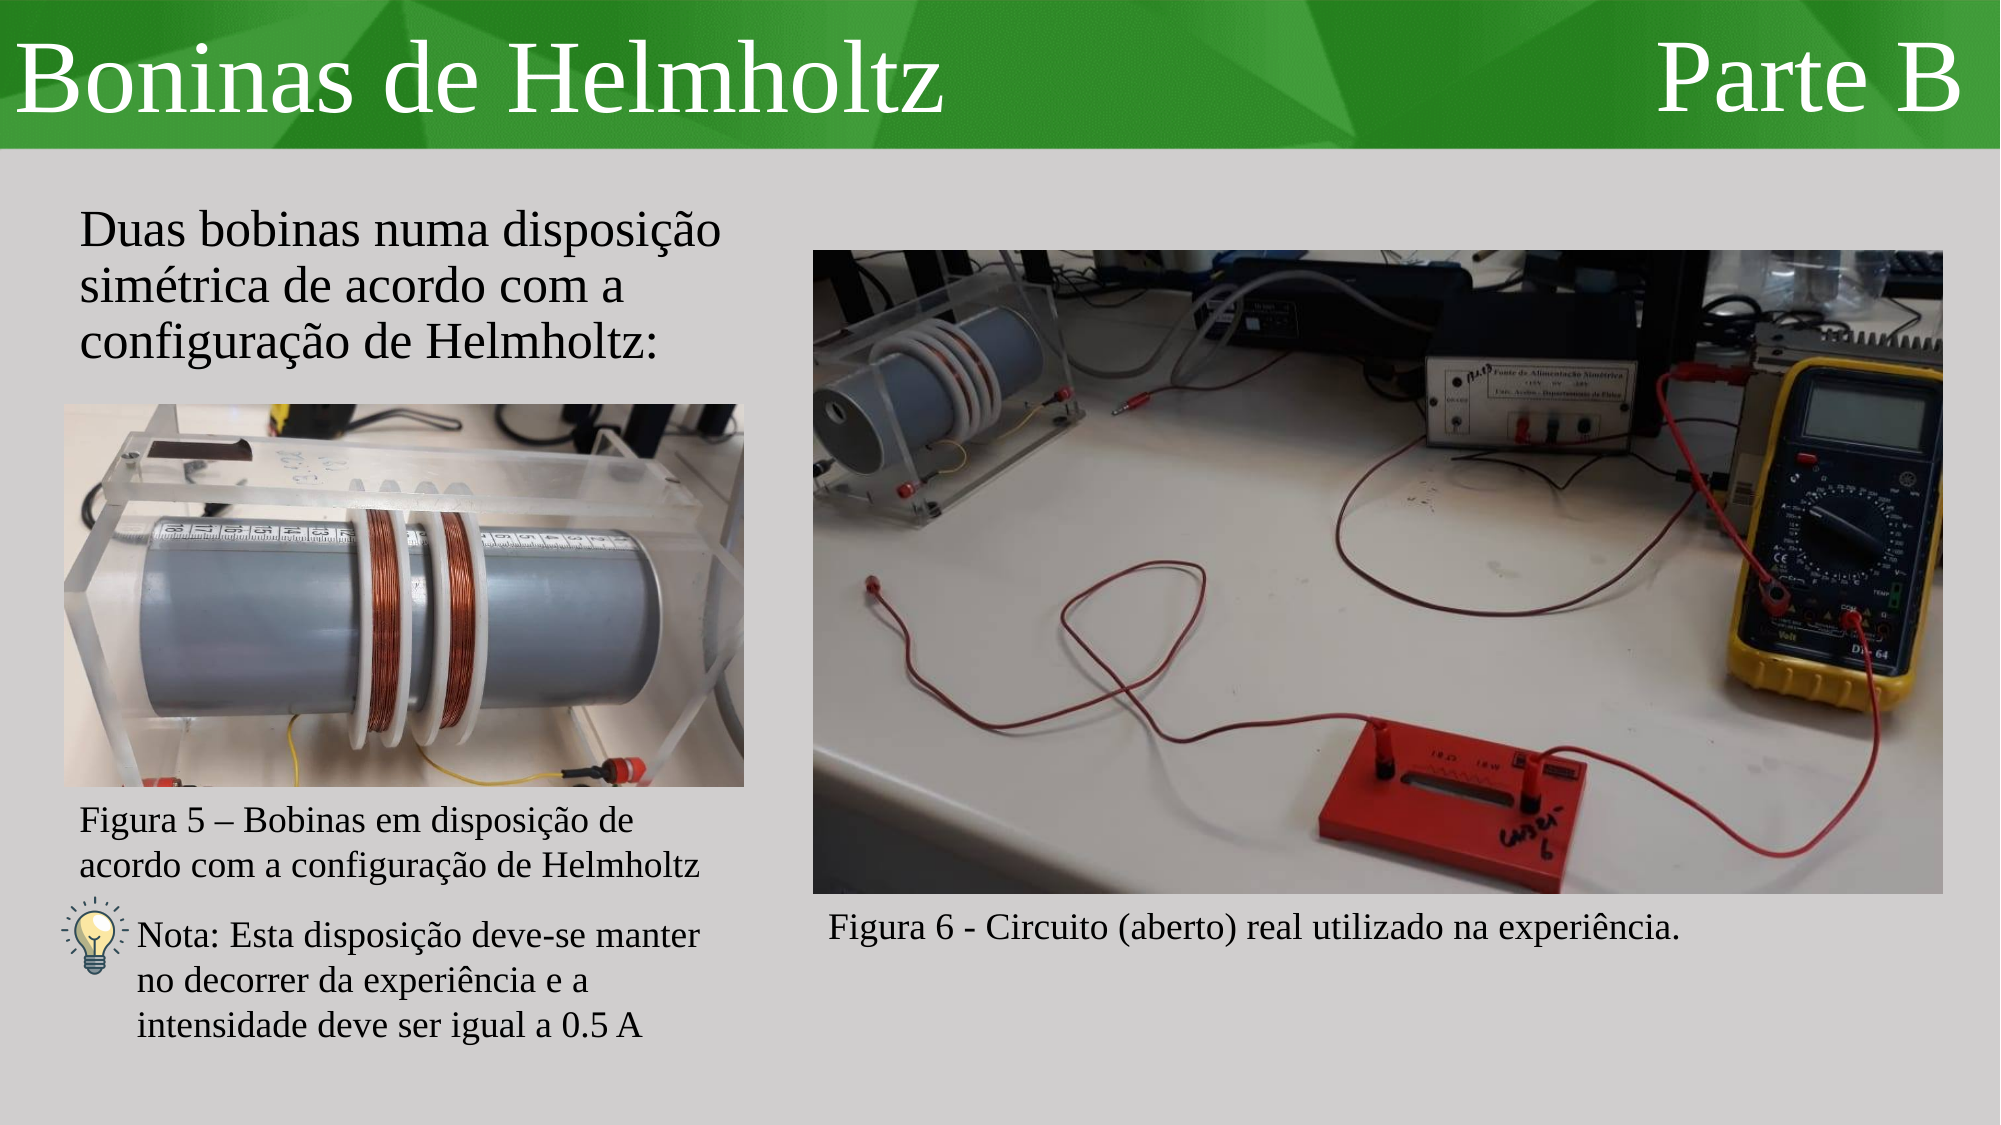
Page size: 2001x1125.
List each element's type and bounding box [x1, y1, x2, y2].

text_box [0, 0, 2000, 142]
text_box [813, 250, 1943, 957]
picture [0, 142, 2000, 1125]
text_box [52, 893, 756, 1054]
text_box [64, 404, 744, 893]
